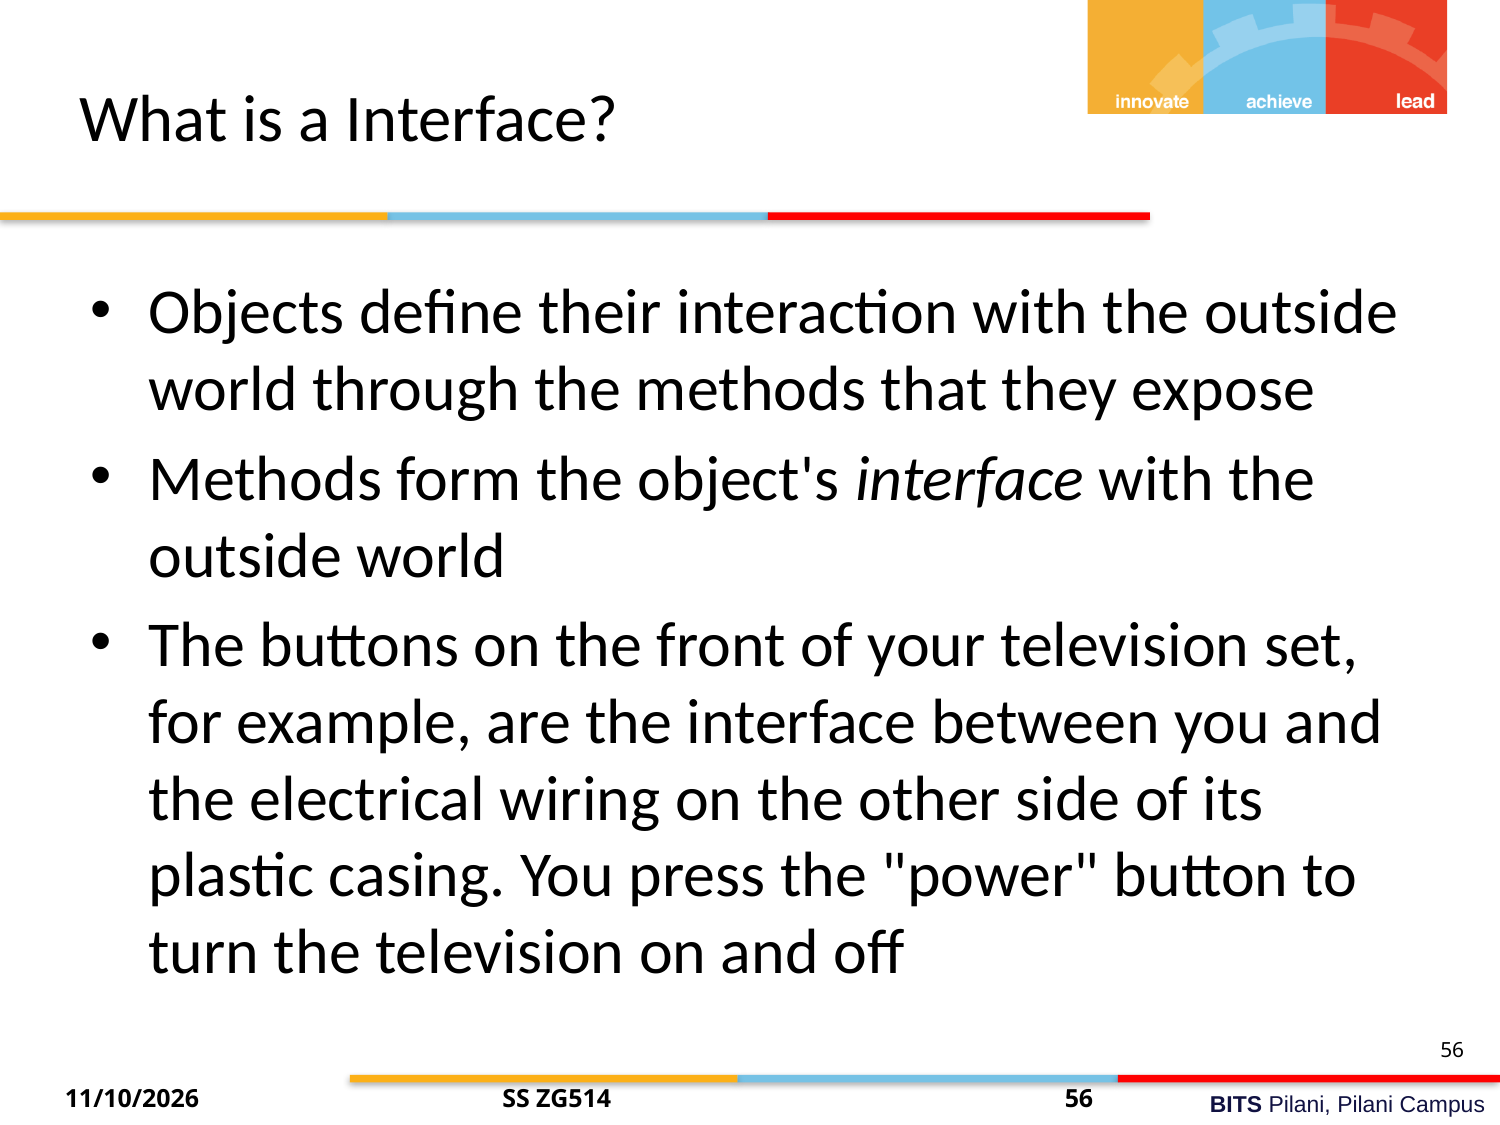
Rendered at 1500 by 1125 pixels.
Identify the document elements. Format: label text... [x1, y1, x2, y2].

text_box 56 [1418, 1012, 1479, 1073]
picture [1087, 0, 1448, 114]
list Objects define their interaction with the outside world through the methods that they expose Methods form the object's interface with the outside world The buttons on the front of your television set, for example, are the interface between you and the electrical wiring on the other side of its plastic casing. You press the "power" button to turn the television on and off [75, 262, 1425, 1005]
slide_number 56 [1050, 1074, 1400, 1125]
footer SS ZG514 [487, 1074, 963, 1125]
title What is a Interface? [64, 45, 1069, 185]
text_box 7/26/2014 [50, 1074, 400, 1125]
